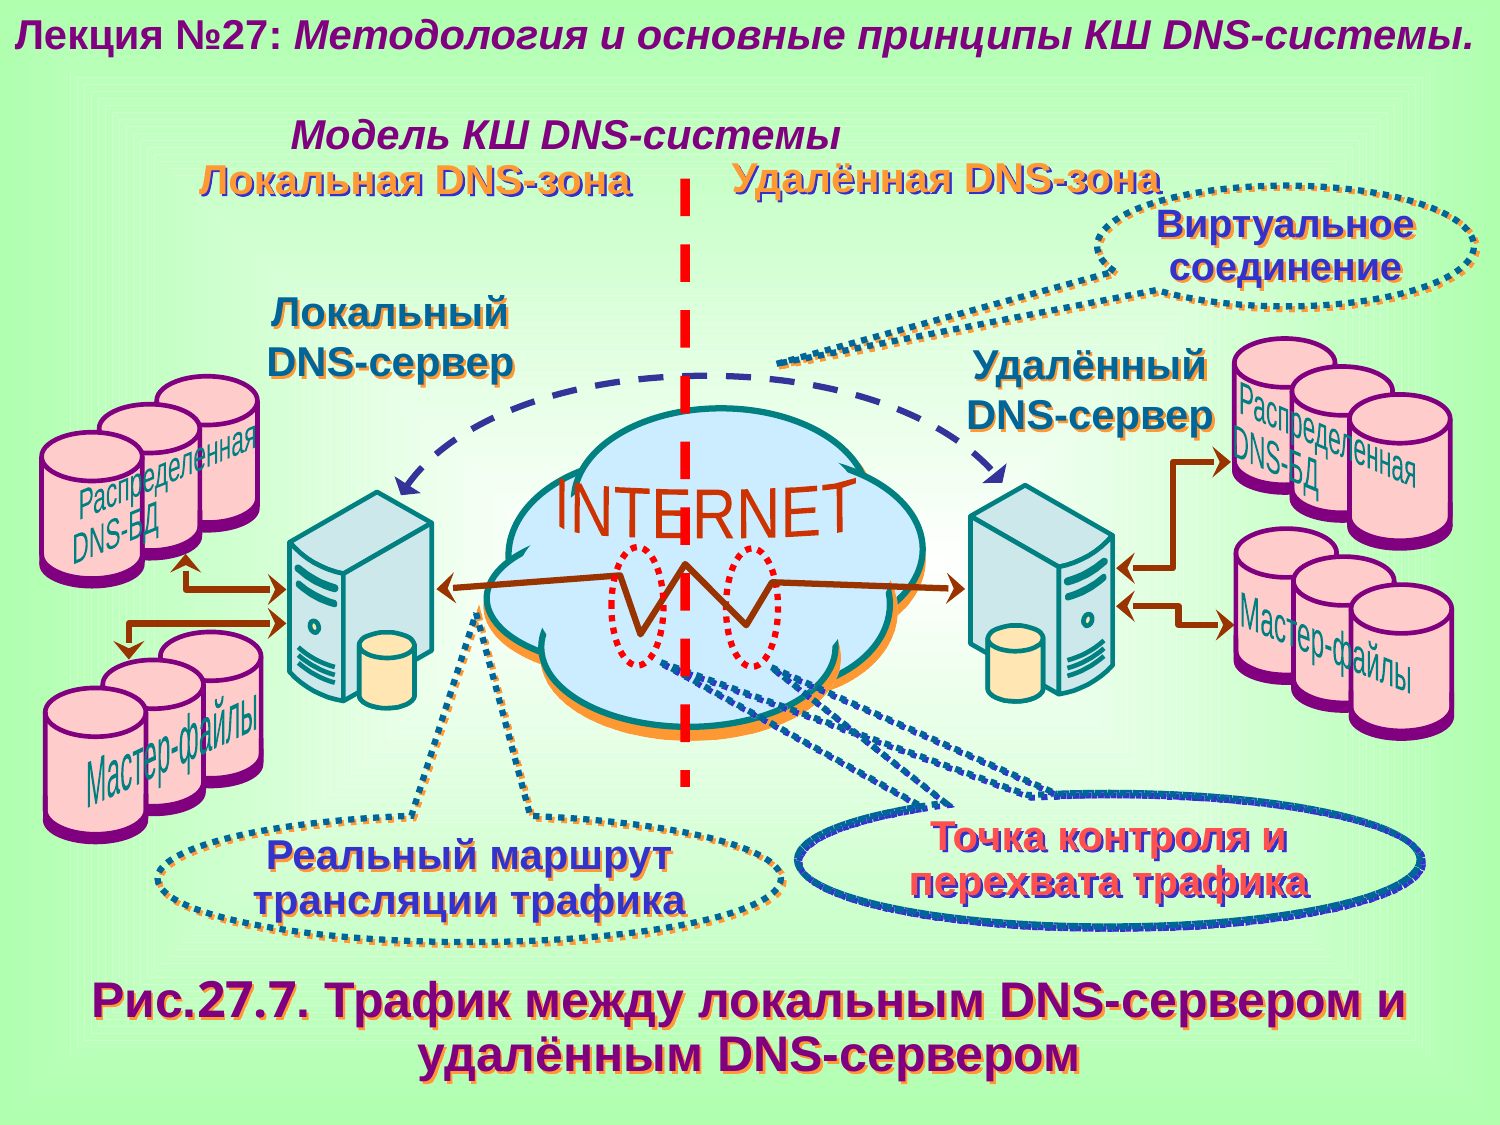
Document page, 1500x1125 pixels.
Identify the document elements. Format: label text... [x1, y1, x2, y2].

text_box Лекция №27: Методология и основные принципы КШ DNS-системы. Модель КШ DNS-системы [0, 0, 1500, 165]
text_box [41, 150, 1474, 946]
text_box Рис.27.7. Трафик между локальным DNS-сервером и удалённым DNS-сервером [40, 974, 1459, 1083]
